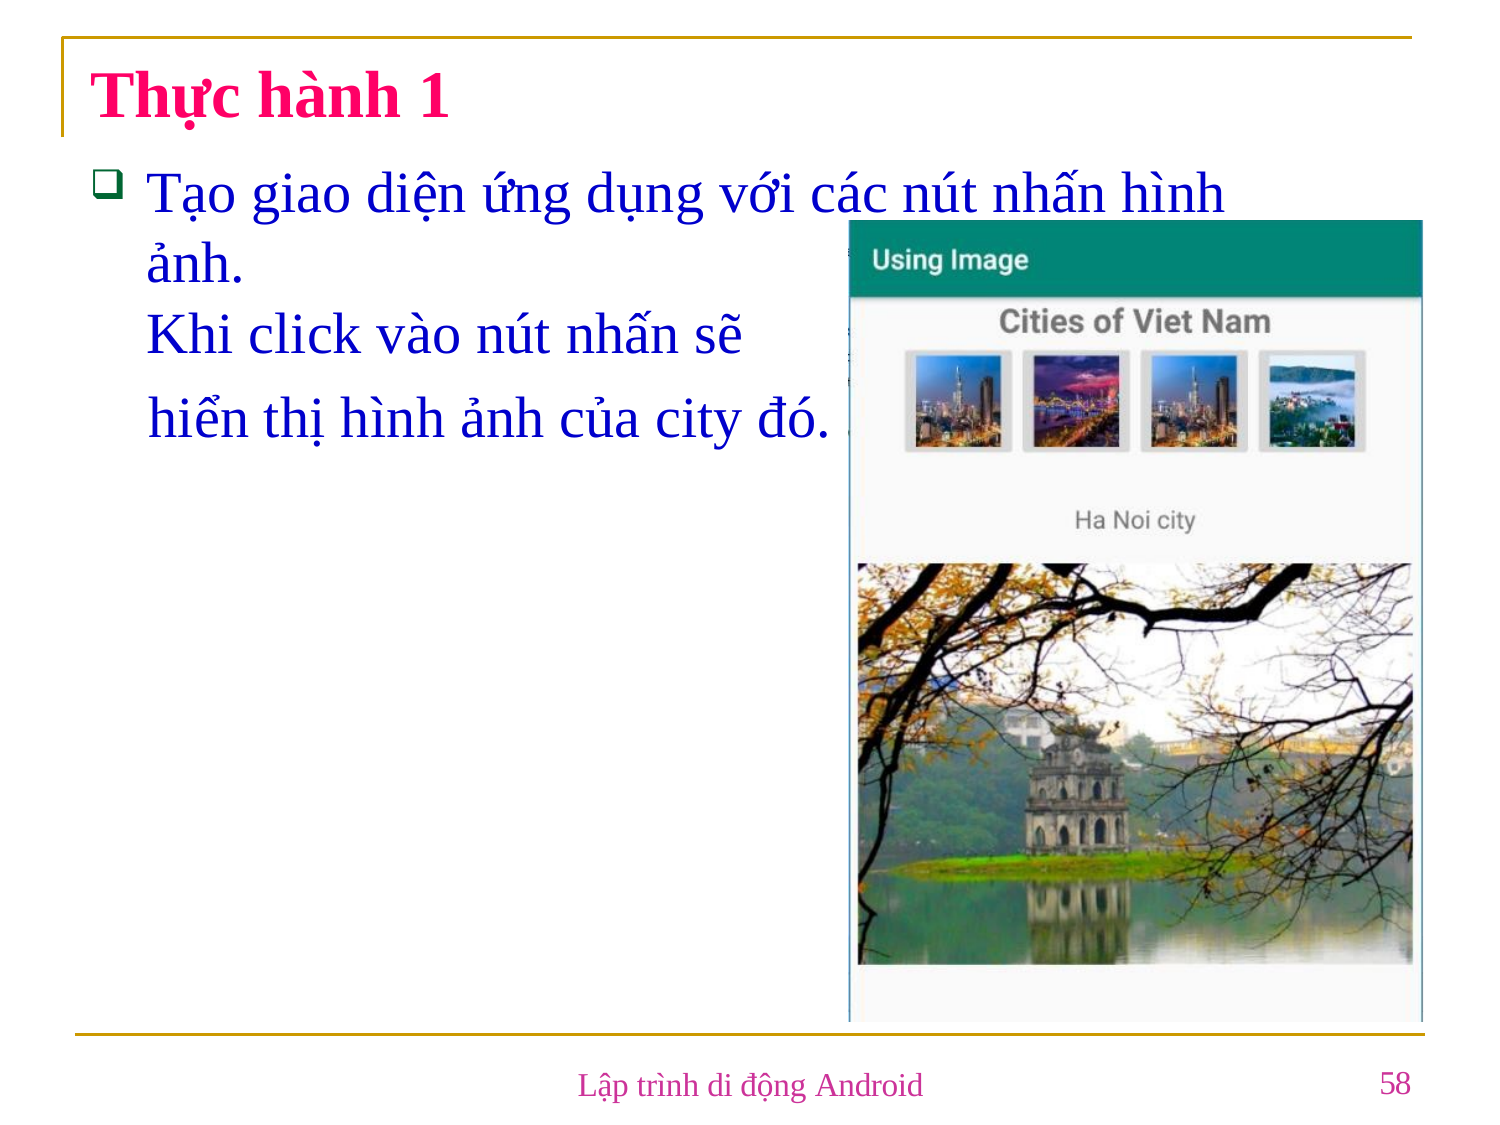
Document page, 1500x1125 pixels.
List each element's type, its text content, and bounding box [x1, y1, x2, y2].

title Thực hành 1 [87, 49, 455, 152]
text_box [848, 220, 1424, 1022]
slide_number 58 [1373, 1063, 1417, 1125]
text_box Tạo giao diện ứng dụng với các nút nhấn hình ảnh. Khi click vào nút nhấn sẽ hiển thị hình ảnh của city đó. [87, 152, 1338, 449]
slide_number Lập trình di động Android [575, 1063, 925, 1125]
